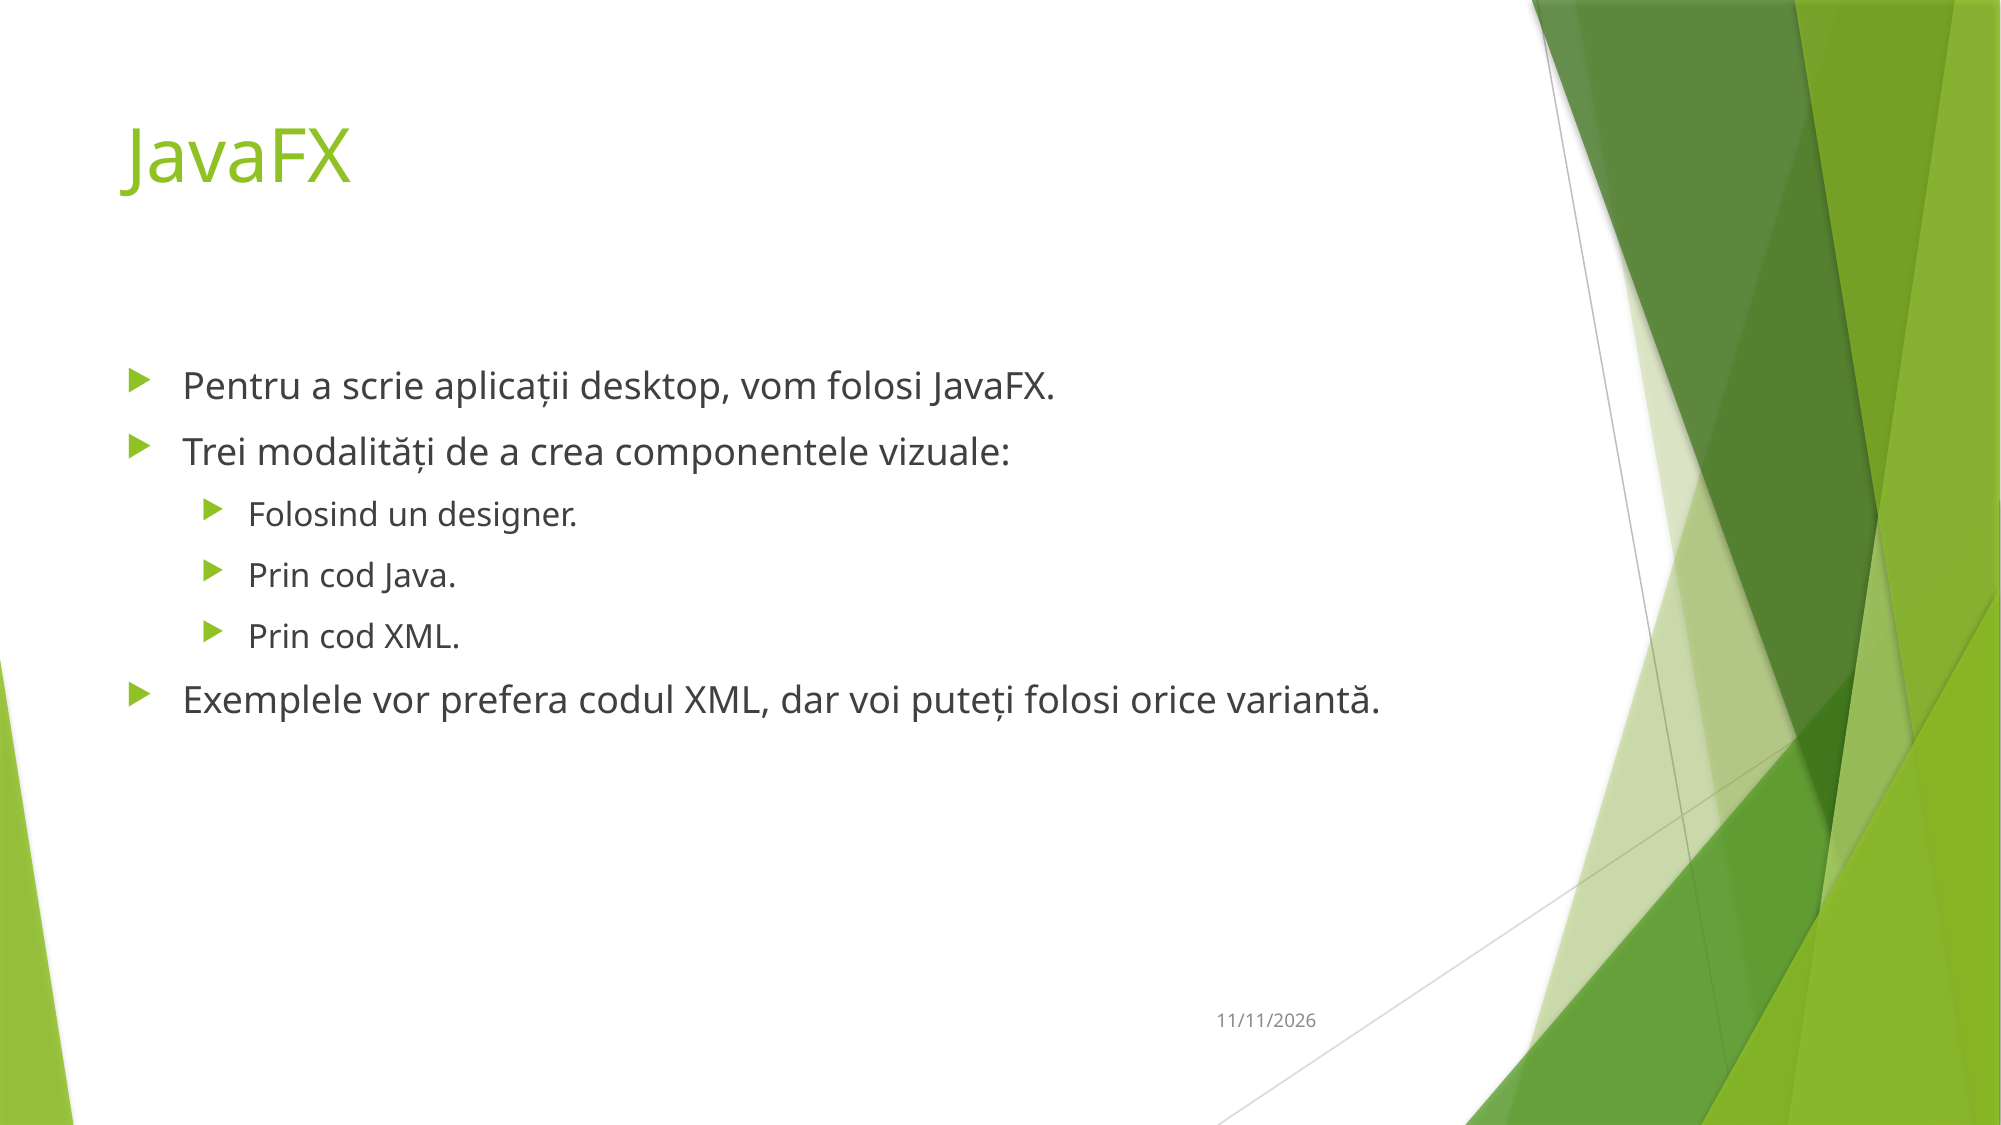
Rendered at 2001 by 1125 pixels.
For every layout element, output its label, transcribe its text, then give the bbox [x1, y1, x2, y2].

list Pentru a scrie aplicații desktop, vom folosi JavaFX. Trei modalități de a crea componentele vizuale: Folosind un designer. Prin cod Java. Prin cod XML. Exemplele vor prefera codul XML, dar voi puteți folosi orice variantă. [111, 354, 1522, 992]
slide_number 22-Mar-19 [1181, 991, 1332, 1051]
title JavaFX [111, 99, 1522, 317]
